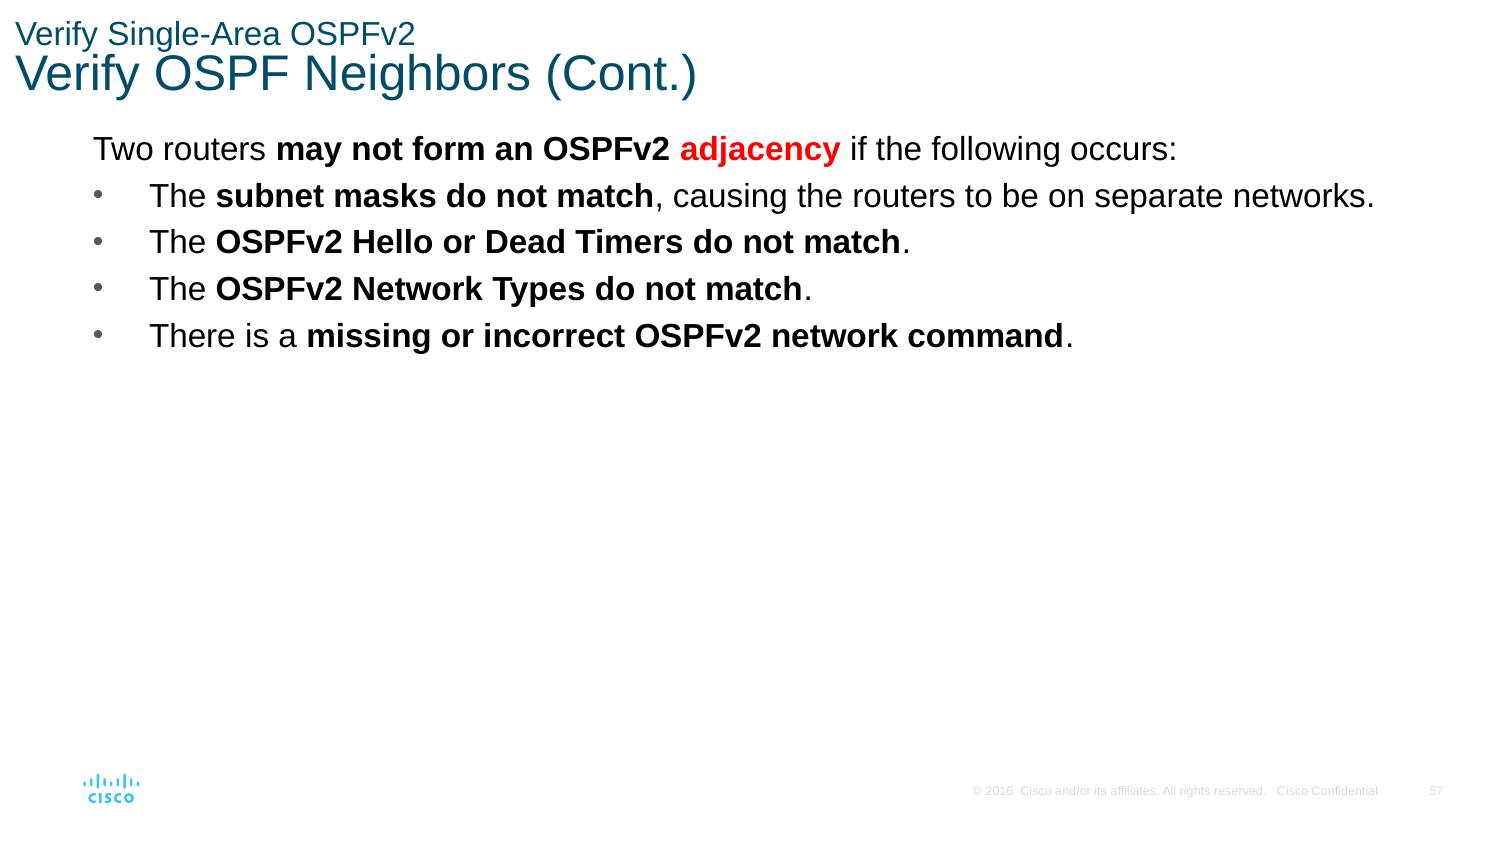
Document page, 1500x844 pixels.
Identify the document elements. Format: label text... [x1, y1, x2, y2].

title Verify Single-Area OSPFv2 Verify OSPF Neighbors (Cont.) [0, 0, 1369, 121]
list Two routers may not form an OSPFv2 adjacency if the following occurs: The subnet masks do not match, causing the routers to be on separate networks. The OSPFv2 Hello or Dead Timers do not match. The OSPFv2 Network Types do not match. There is a missing or incorrect OSPFv2 network command. [77, 120, 1437, 726]
